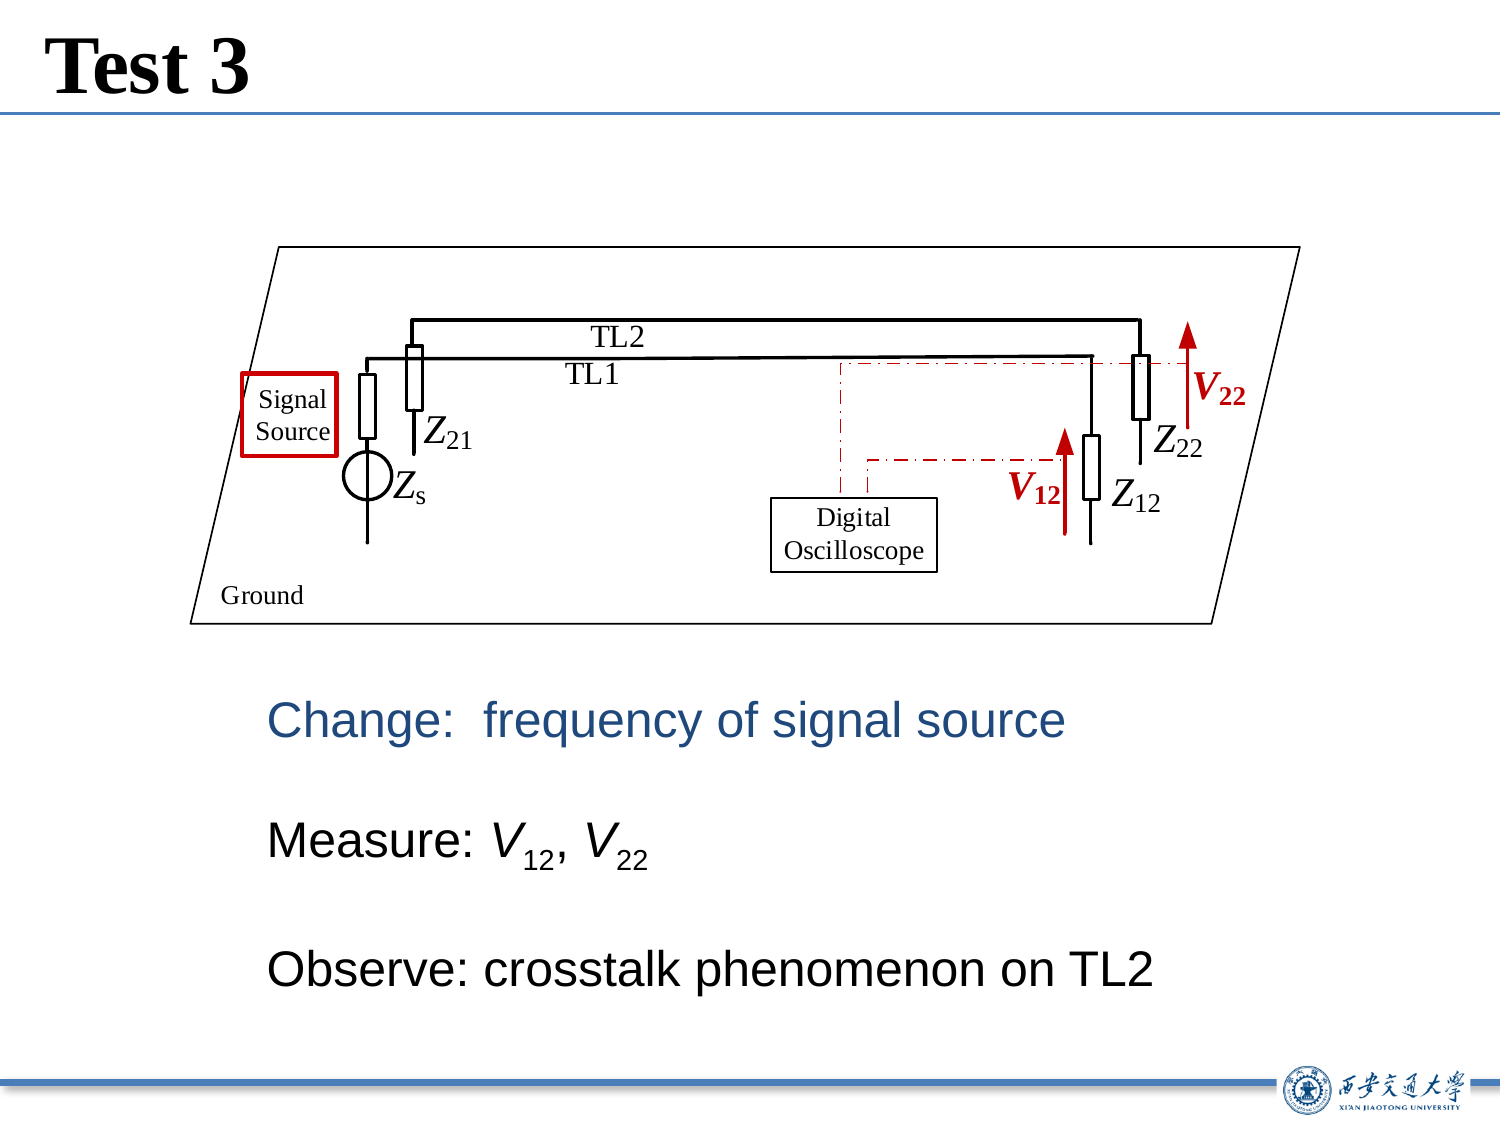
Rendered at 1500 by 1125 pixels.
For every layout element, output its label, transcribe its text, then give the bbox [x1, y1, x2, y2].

title Test 3 [29, 3, 1188, 114]
picture [1276, 1060, 1471, 1118]
picture [186, 243, 1302, 626]
text_box Change: frequency of signal source Measure: V12, V22 Observe: crosstalk phenomenon on TL2 [251, 680, 1298, 1004]
